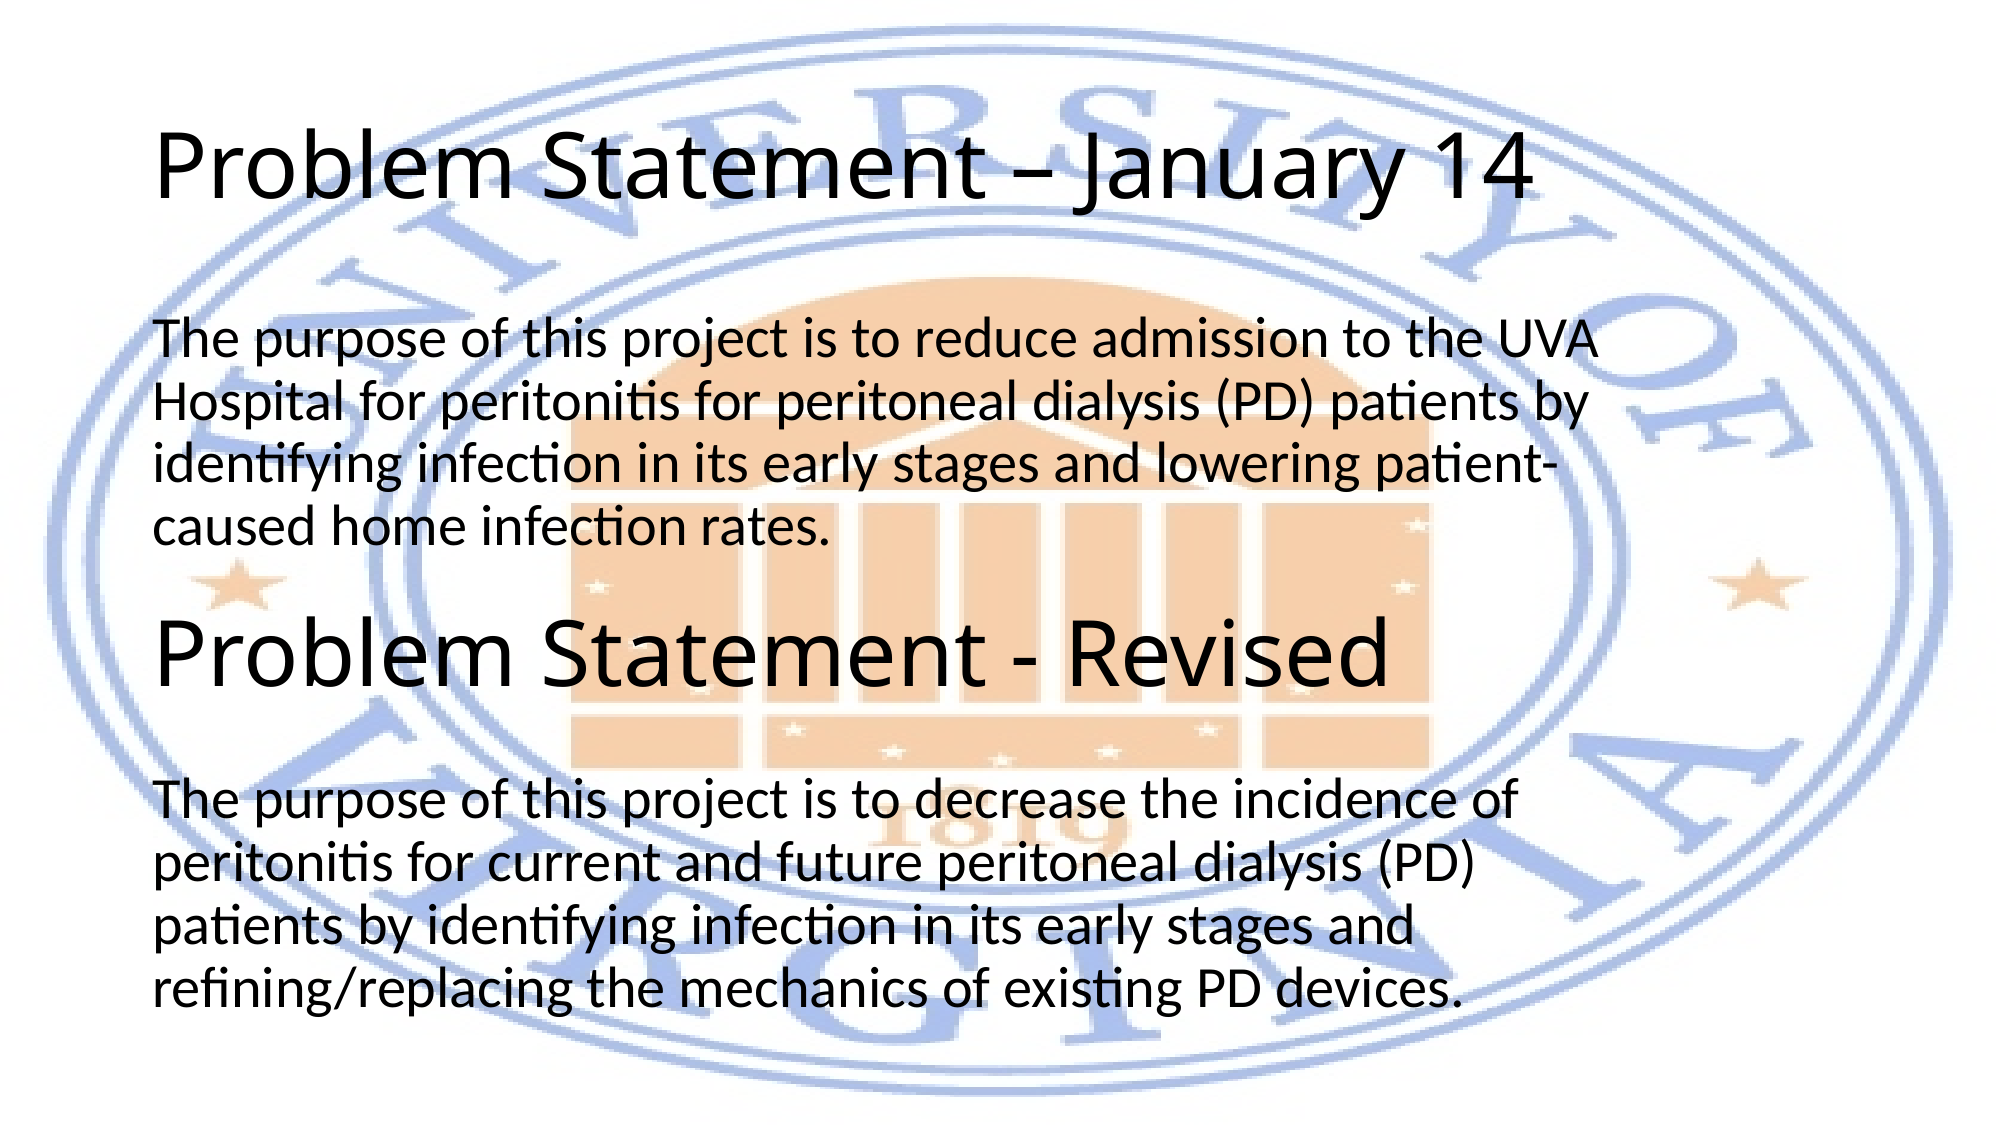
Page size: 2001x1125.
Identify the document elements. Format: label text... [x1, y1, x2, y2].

title Problem Statement – January 14 [137, 59, 1863, 278]
text_box The purpose of this project is to decrease the incidence of peritonitis for current and future peritoneal dialysis (PD) patients by identifying infection in its early stages and refining/replacing the mechanics of existing PD devices. [137, 761, 1674, 1048]
text_box Problem Statement - Revised [137, 547, 1863, 766]
list The purpose of this project is to reduce admission to the UVA Hospital for peritonitis for peritoneal dialysis (PD) patients by identifying infection in its early stages and lowering patient-caused home infection rates. [137, 299, 1674, 547]
